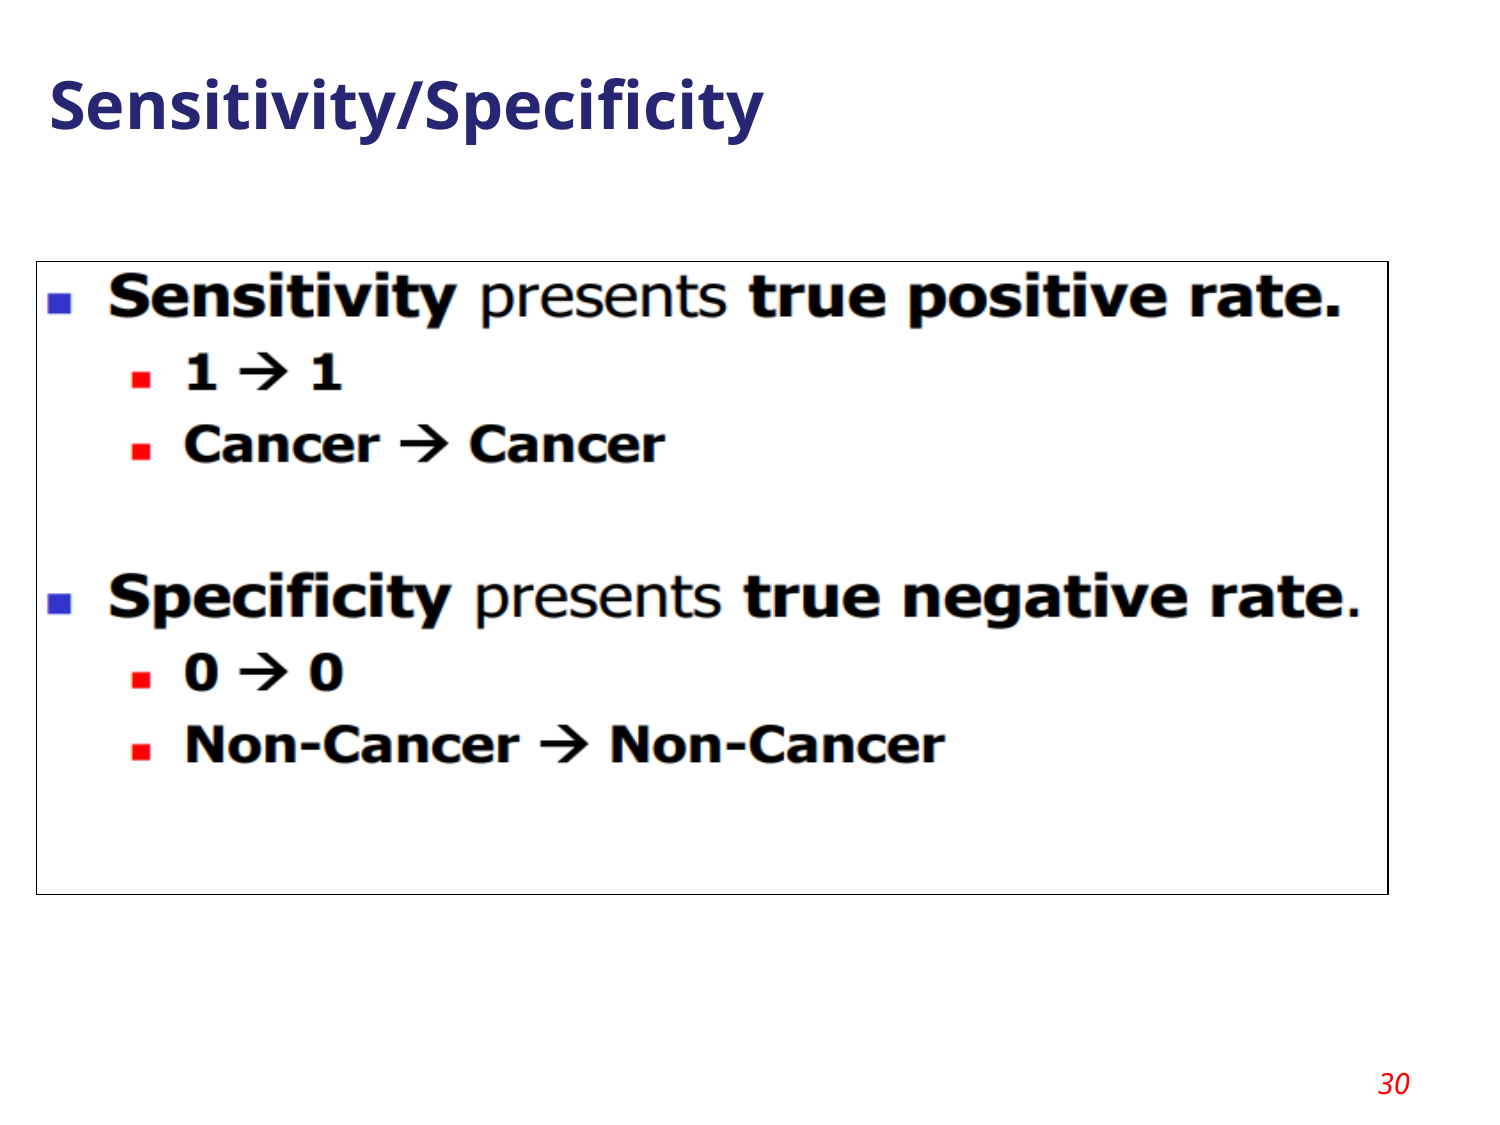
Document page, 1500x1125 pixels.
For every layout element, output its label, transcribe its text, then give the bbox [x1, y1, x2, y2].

title Sensitivity/Specificity [33, 62, 1313, 151]
picture [37, 262, 1388, 894]
slide_number 30 [1112, 1037, 1426, 1113]
